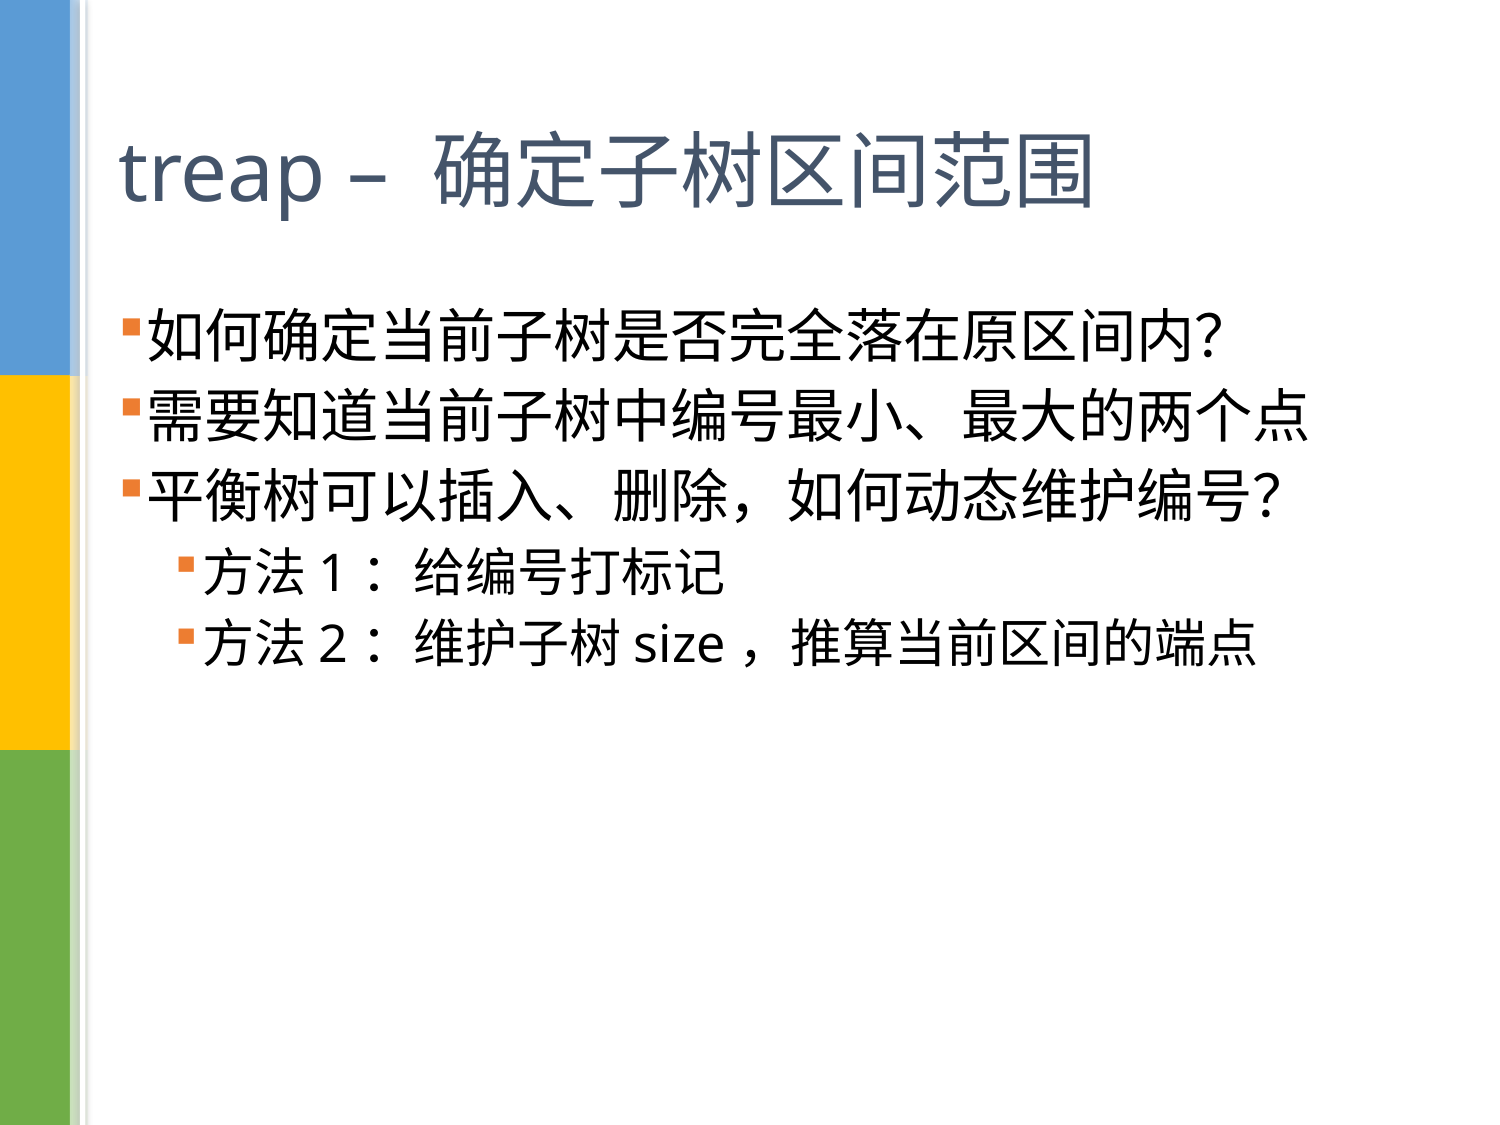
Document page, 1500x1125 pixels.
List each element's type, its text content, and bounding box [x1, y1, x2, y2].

list 如何确定当前子树是否完全落在原区间内？ 需要知道当前子树中编号最小、最大的两个点 平衡树可以插入、删除，如何动态维护编号？ 方法1：给编号打标记 方法2：维护子树size，推算当前区间的端点 [103, 299, 1397, 1014]
title treap – 确定子树区间范围 [103, 59, 1397, 278]
